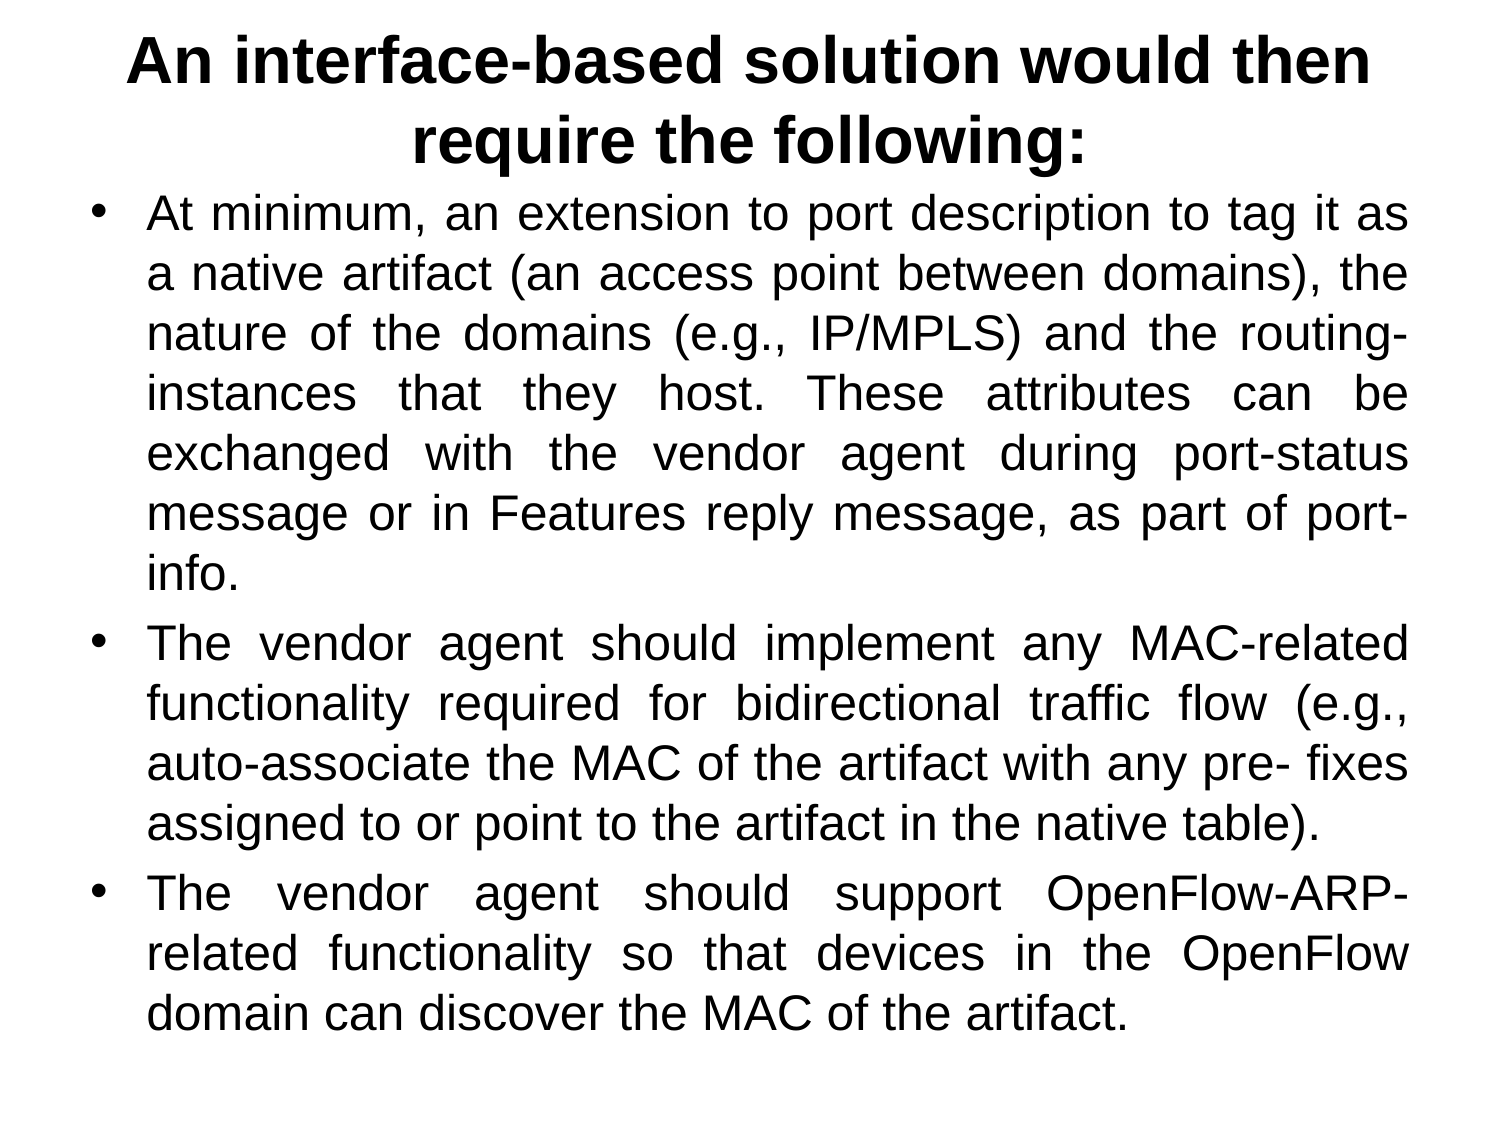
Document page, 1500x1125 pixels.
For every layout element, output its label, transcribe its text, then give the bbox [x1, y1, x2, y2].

list At minimum, an extension to port description to tag it as a native artifact (an access point between domains), the nature of the domains (e.g., IP/MPLS) and the routing-instances that they host. These attributes can be exchanged with the vendor agent during port-status message or in Features reply message, as part of port-info. The vendor agent should implement any MAC-related functionality required for bidirectional traffic flow (e.g., auto-associate the MAC of the artifact with any pre‐ fixes assigned to or point to the artifact in the native table). The vendor agent should support OpenFlow-ARP-related functionality so that devices in the OpenFlow domain can discover the MAC of the artifact. [75, 172, 1425, 1005]
title An interface-based solution would then require the following: [75, 45, 1425, 149]
